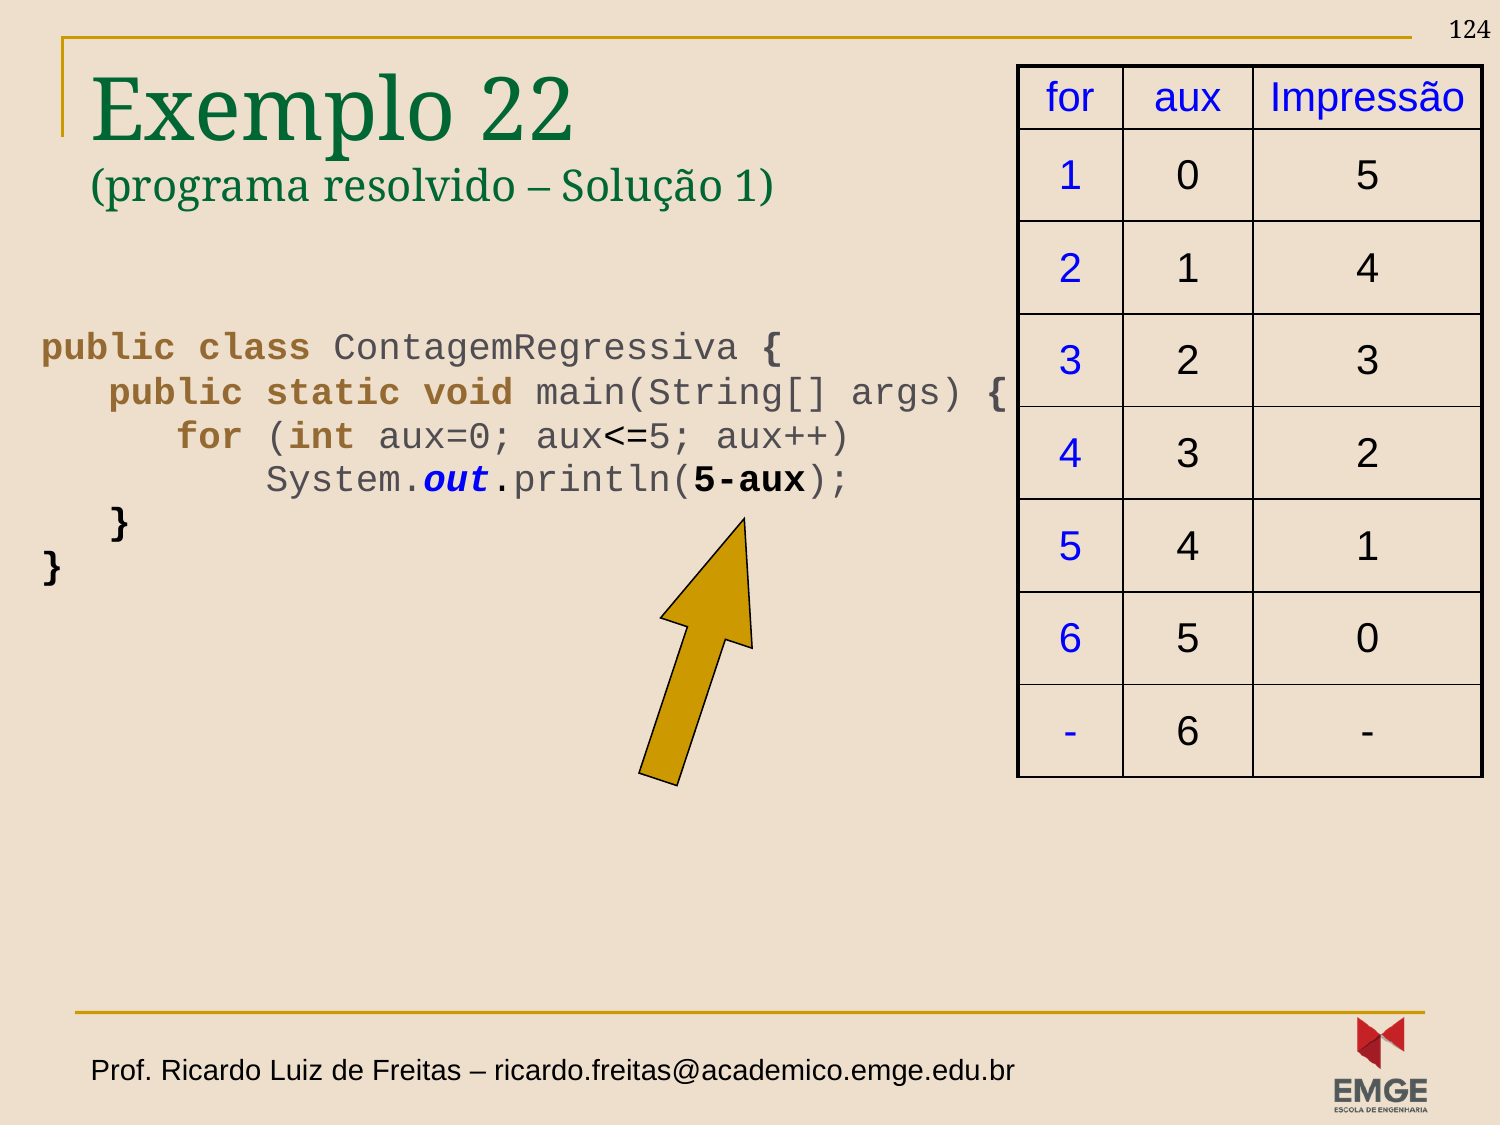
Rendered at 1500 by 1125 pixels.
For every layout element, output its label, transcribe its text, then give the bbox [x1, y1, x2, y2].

table_cell 6 [1124, 685, 1252, 776]
table_cell 3 [1254, 315, 1480, 406]
table_cell 4 [1254, 222, 1480, 313]
text_box public class ContagemRegressiva { public static void main(String[] args) { for (int aux=0; aux<=5; aux++) System.out.println(5-aux); } } [25, 314, 1016, 593]
table_cell 2 [1254, 407, 1480, 498]
table_cell 5 [1254, 130, 1480, 220]
text_box [638, 518, 753, 786]
table_cell 0 [1254, 593, 1480, 684]
table_cell 3 [1124, 407, 1252, 498]
table_cell 1 [1020, 130, 1122, 220]
table_cell 4 [1124, 500, 1252, 591]
picture [1328, 1012, 1433, 1116]
table_cell - [1254, 685, 1480, 776]
table_cell 1 [1254, 500, 1480, 591]
table_cell - [1020, 685, 1122, 776]
table_cell 0 [1124, 130, 1252, 220]
table_cell 5 [1020, 500, 1122, 591]
table_header for [1020, 68, 1122, 128]
table_cell 3 [1020, 315, 1122, 406]
table_cell 2 [1020, 222, 1122, 313]
slide_number 124 [1392, 0, 1500, 55]
table_cell 6 [1020, 593, 1122, 684]
table_cell 4 [1020, 407, 1122, 498]
table_cell 2 [1124, 315, 1252, 406]
table_cell 5 [1124, 593, 1252, 684]
table_cell 1 [1124, 222, 1252, 313]
title Exemplo 22 (programa resolvido – Solução 1) [75, 45, 1425, 233]
table_header Impressão [1254, 68, 1480, 128]
table_header aux [1124, 68, 1252, 128]
